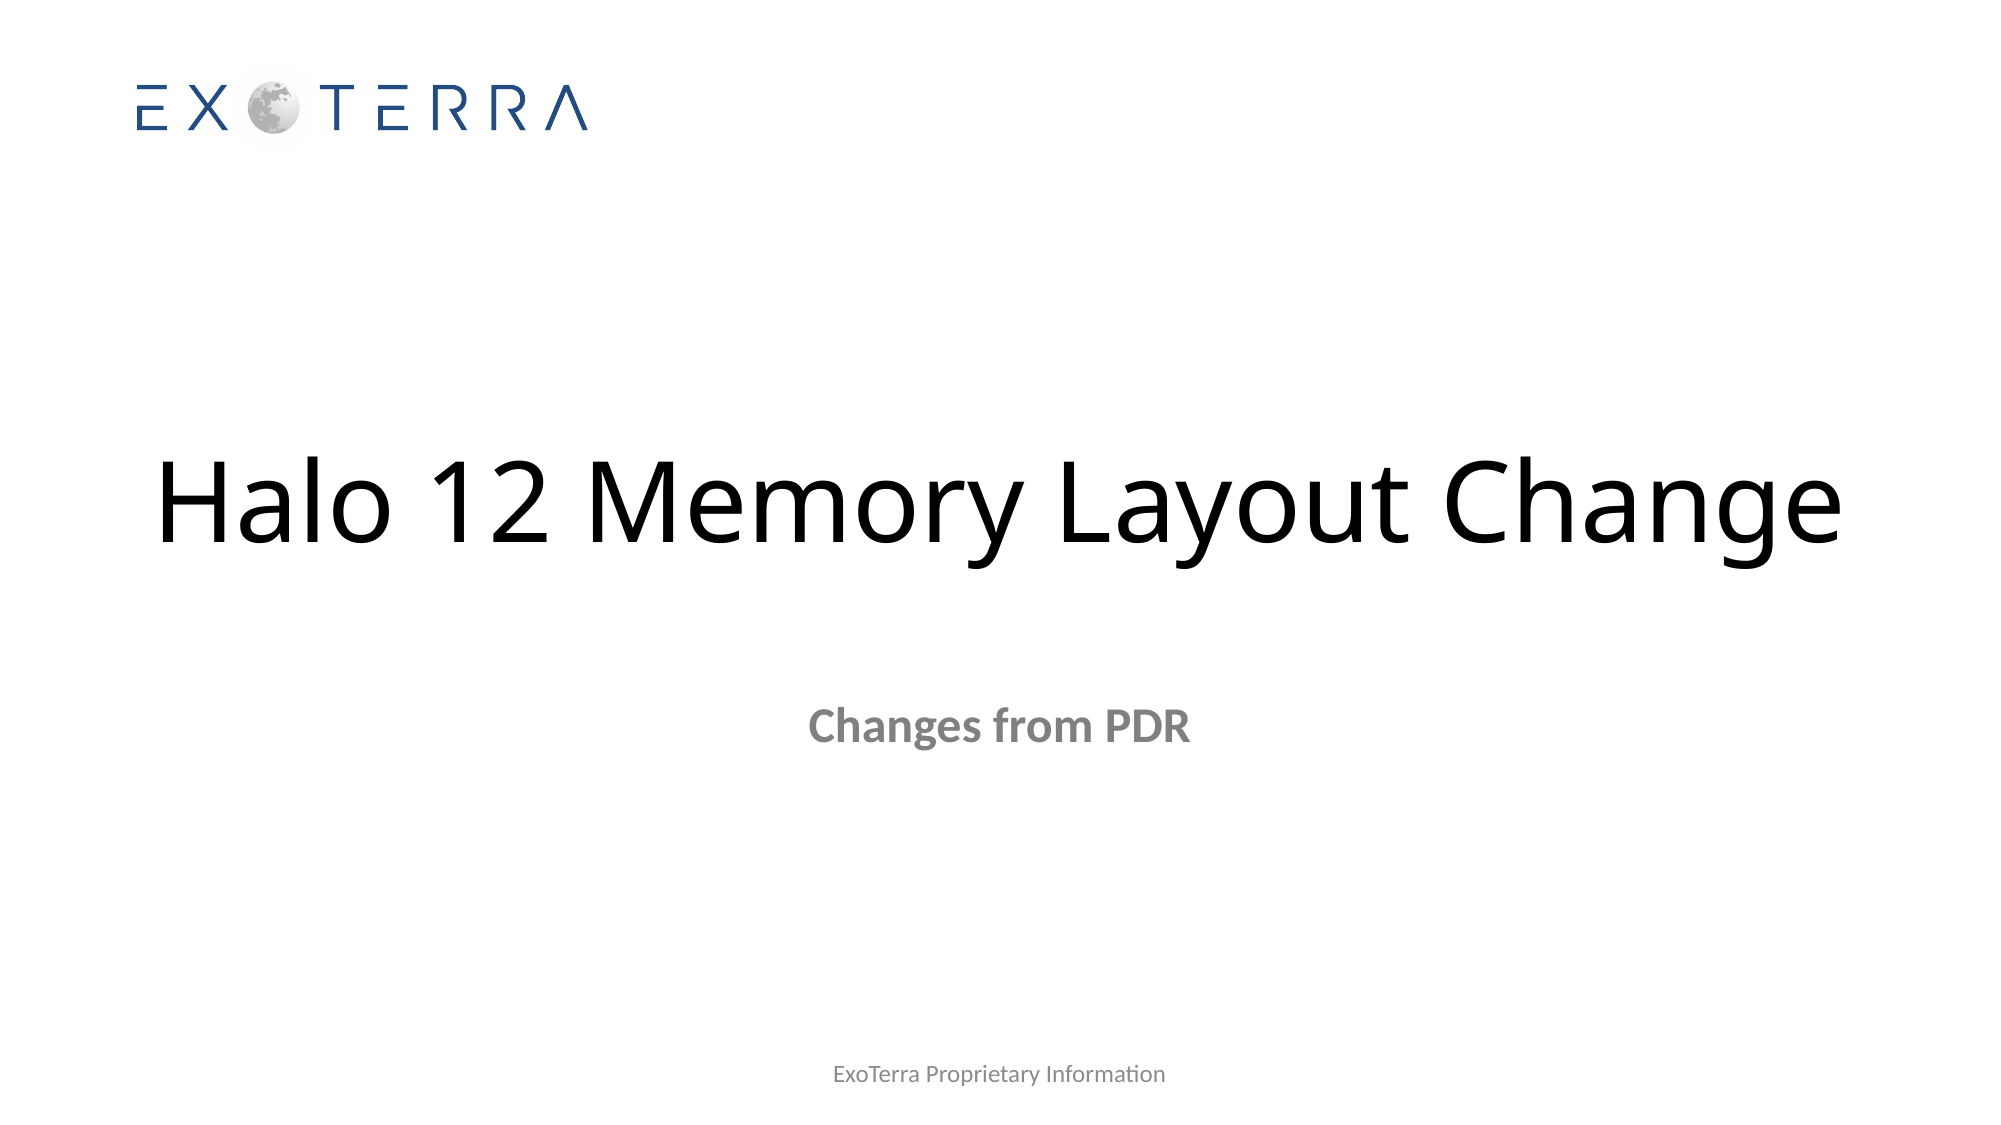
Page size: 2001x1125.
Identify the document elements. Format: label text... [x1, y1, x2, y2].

picture [137, 62, 588, 153]
list Changes from PDR [137, 692, 1863, 939]
title Halo 12 Memory Layout Change [137, 161, 1863, 575]
footer ExoTerra Proprietary Information [662, 1042, 1338, 1103]
